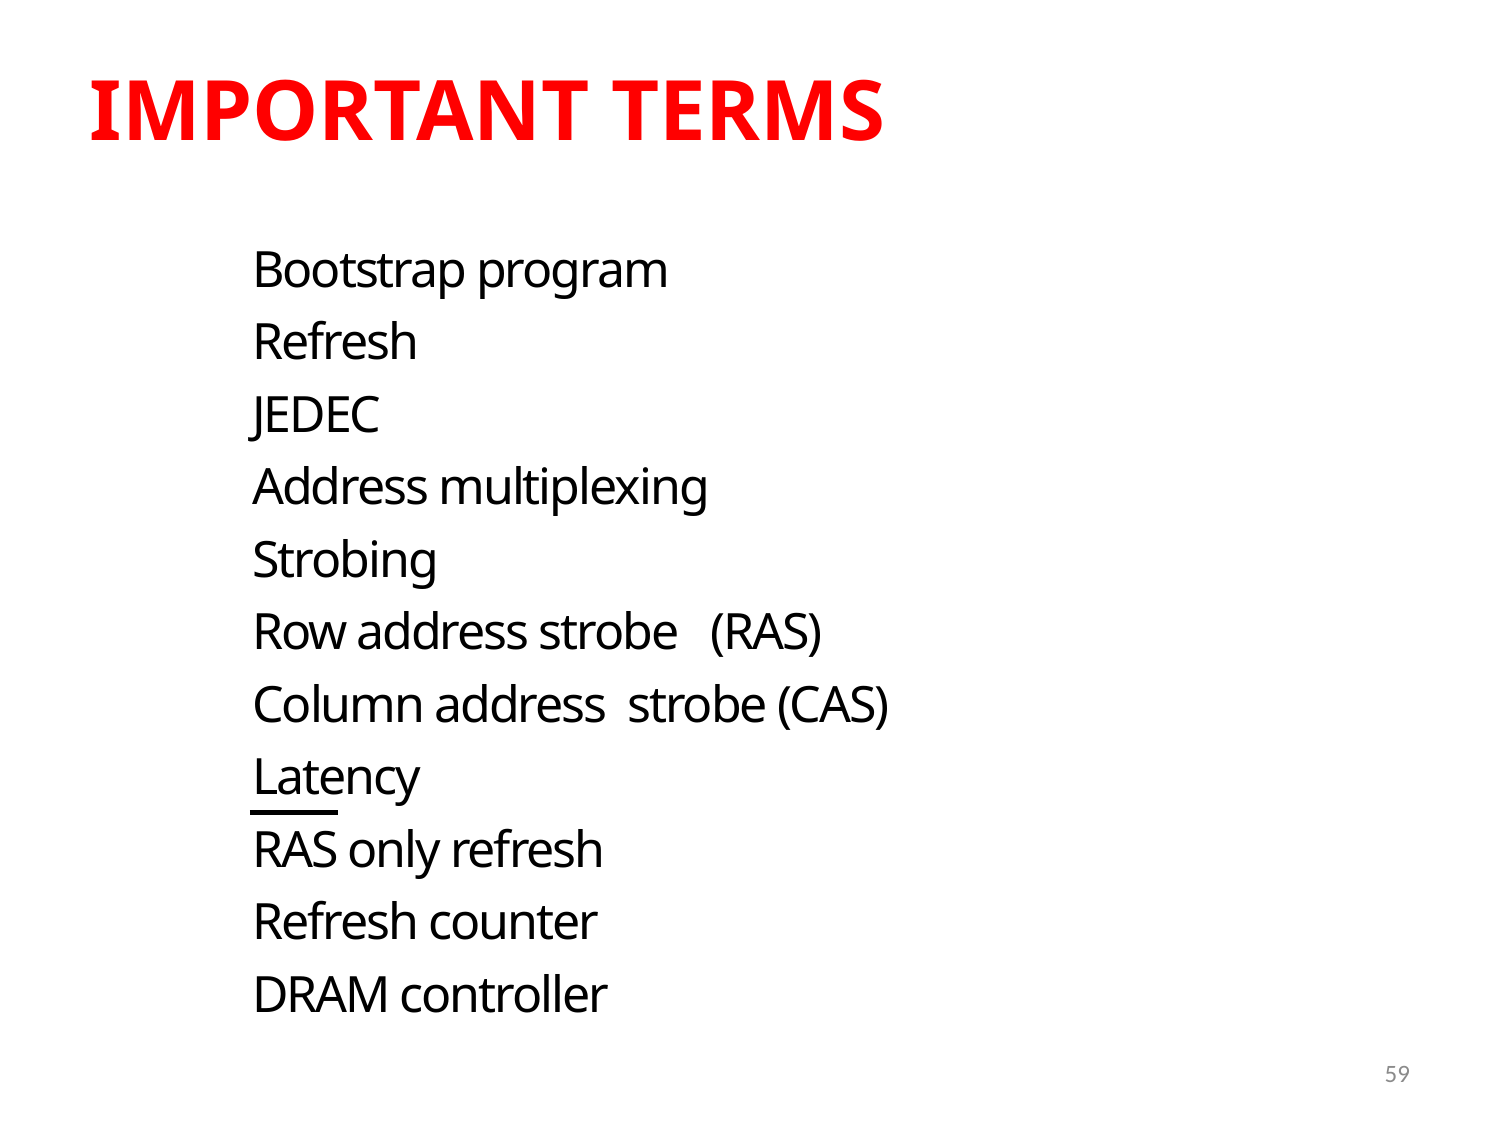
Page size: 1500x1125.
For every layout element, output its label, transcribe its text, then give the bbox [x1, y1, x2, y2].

slide_number 59 [1074, 1042, 1425, 1103]
text_box Bootstrap program Refresh JEDEC Address multiplexing Strobing Row address strobe (RAS) Column address strobe (CAS) Latency RAS only refresh Refresh counter DRAM controller [237, 229, 1363, 1030]
text_box IMPORTANT TERMS [75, 50, 1300, 165]
